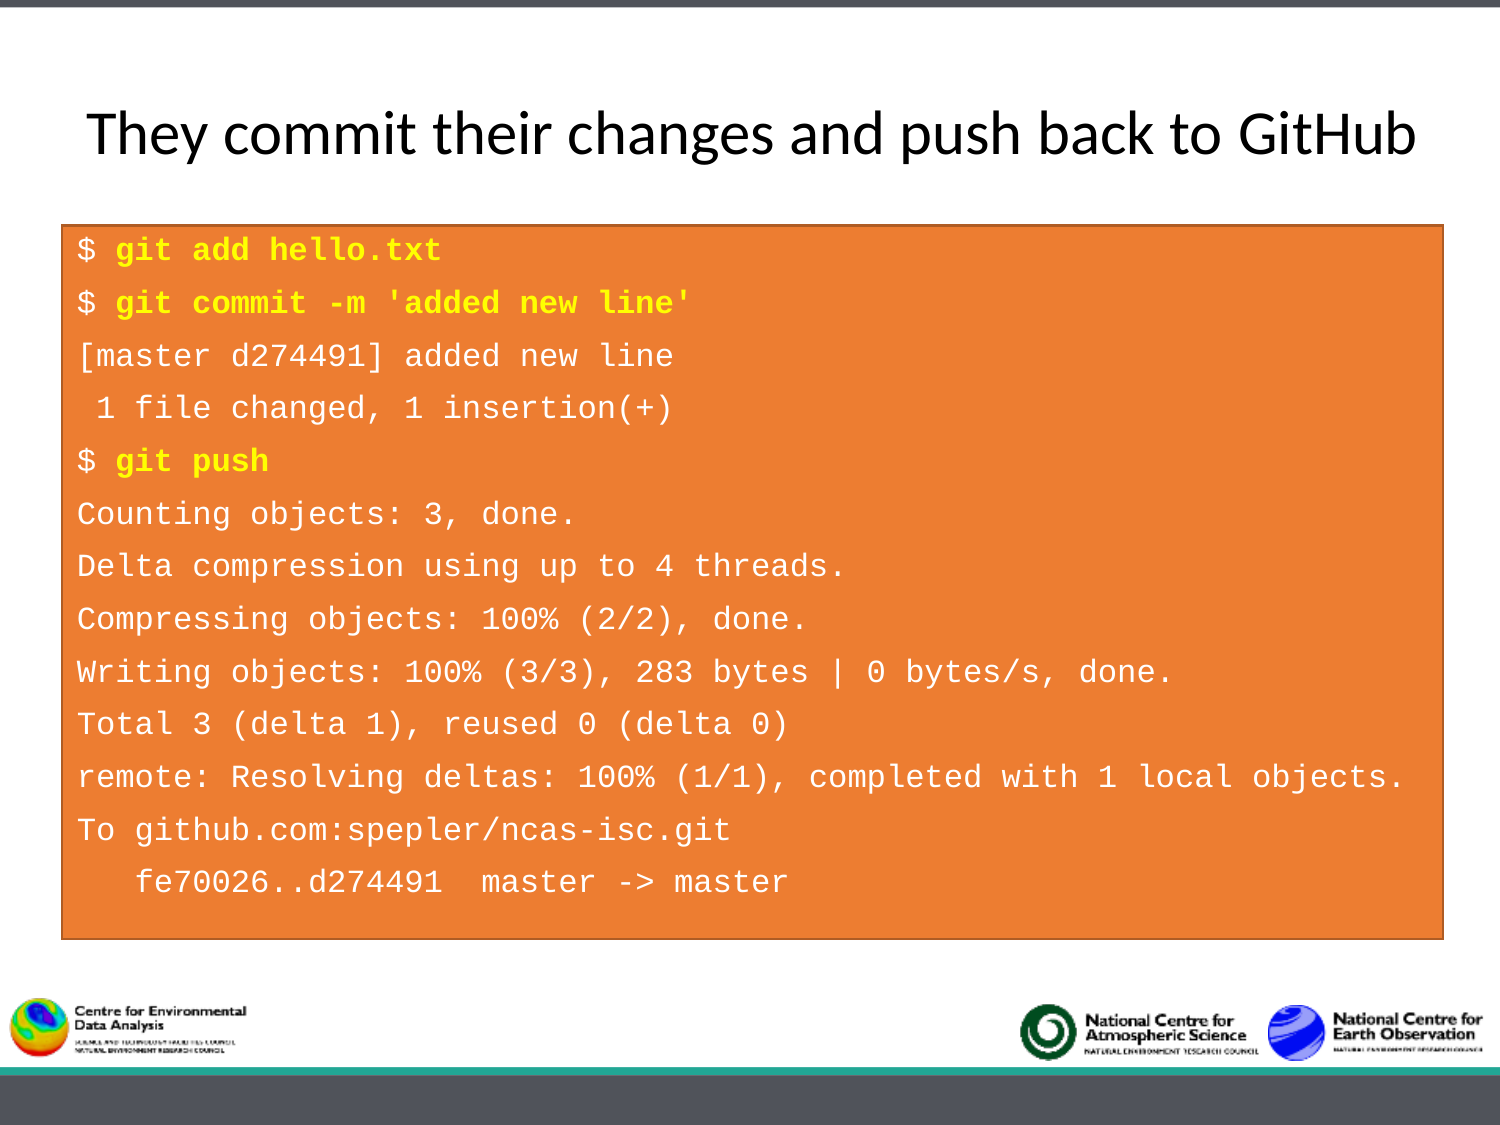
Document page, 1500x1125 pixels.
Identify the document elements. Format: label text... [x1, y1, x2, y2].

picture [0, 0, 1500, 1125]
list $ git add hello.txt $ git commit -m 'added new line' [master d274491] added new line 1 file changed, 1 insertion(+) $ git push Counting objects: 3, done. Delta compression using up to 4 threads. Compressing objects: 100% (2/2), done. Writing objects: 100% (3/3), 283 bytes | 0 bytes/s, done. Total 3 (delta 1), reused 0 (delta 0) remote: Resolving deltas: 100% (1/1), completed with 1 local objects. To github.com:spepler/ncas-isc.git fe70026..d274491 master -> master [61, 224, 1444, 940]
title They commit their changes and push back to GitHub [61, 62, 1443, 207]
